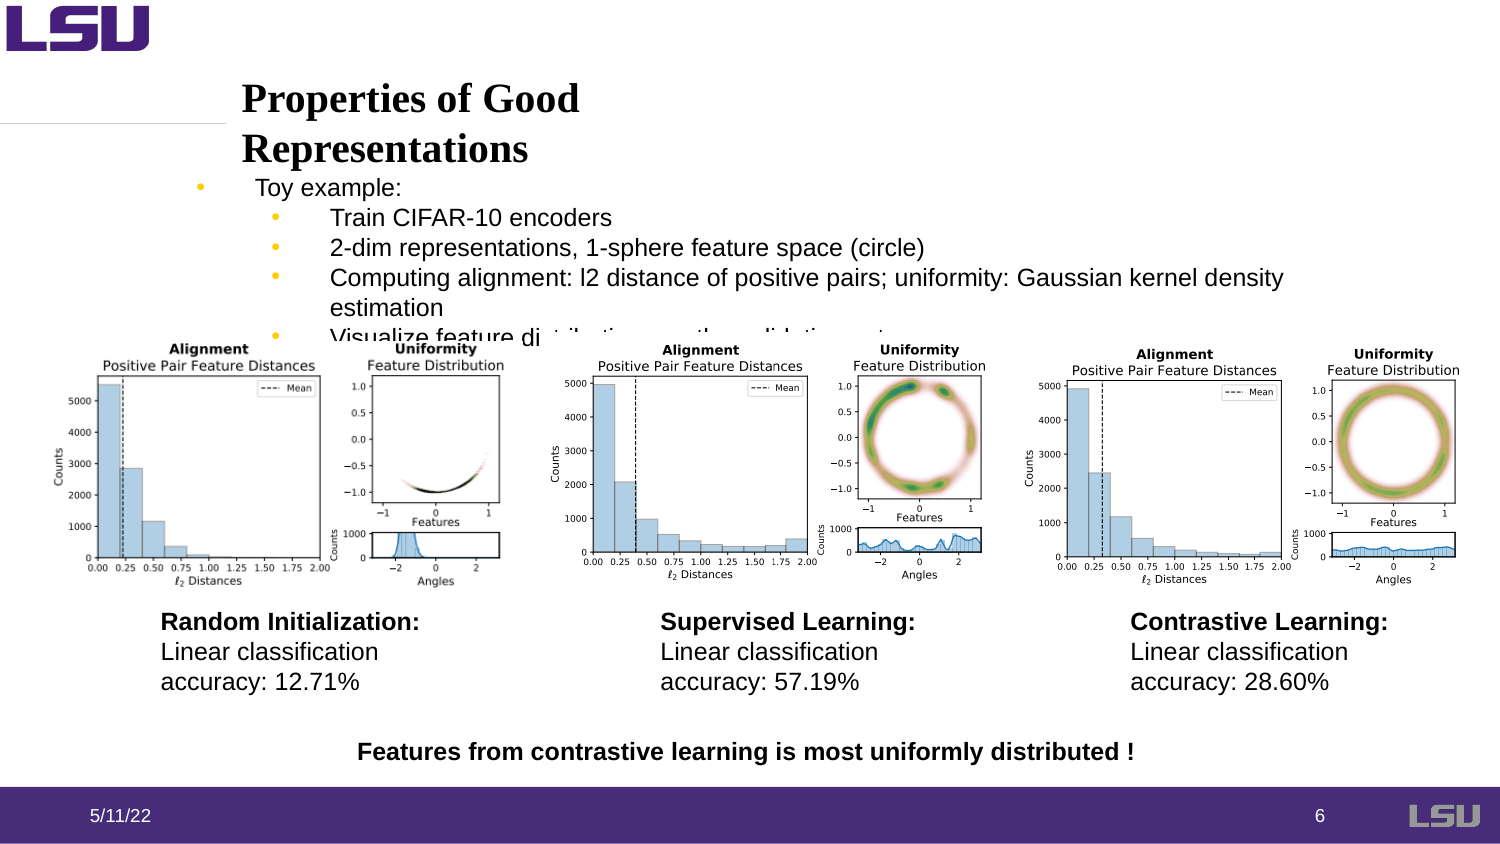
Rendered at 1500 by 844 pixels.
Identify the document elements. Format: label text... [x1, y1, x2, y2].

text_box Contrastive Learning: Linear classification accuracy: 28.60% [1098, 599, 1463, 705]
title Properties of Good Representations [226, 85, 863, 156]
text_box Features from contrastive learning is most uniformly distributed ! [325, 720, 1192, 835]
picture [1406, 801, 1483, 830]
text_box Random Initialization: Linear classification accuracy: 12.71% [128, 599, 493, 705]
text_box Supervised Learning: Linear classification accuracy: 57.19% [628, 590, 993, 705]
picture [0, 0, 155, 57]
picture [541, 331, 1481, 591]
list Toy example: Train CIFAR-10 encoders 2-dim representations, 1-sphere feature space (circle) Computing alignment: l2 distance of positive pairs; uniformity: Gaussian kernel density estimation Visualize feature distributions on the validation set. [164, 156, 1421, 323]
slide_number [75, 792, 413, 838]
picture [44, 341, 523, 591]
